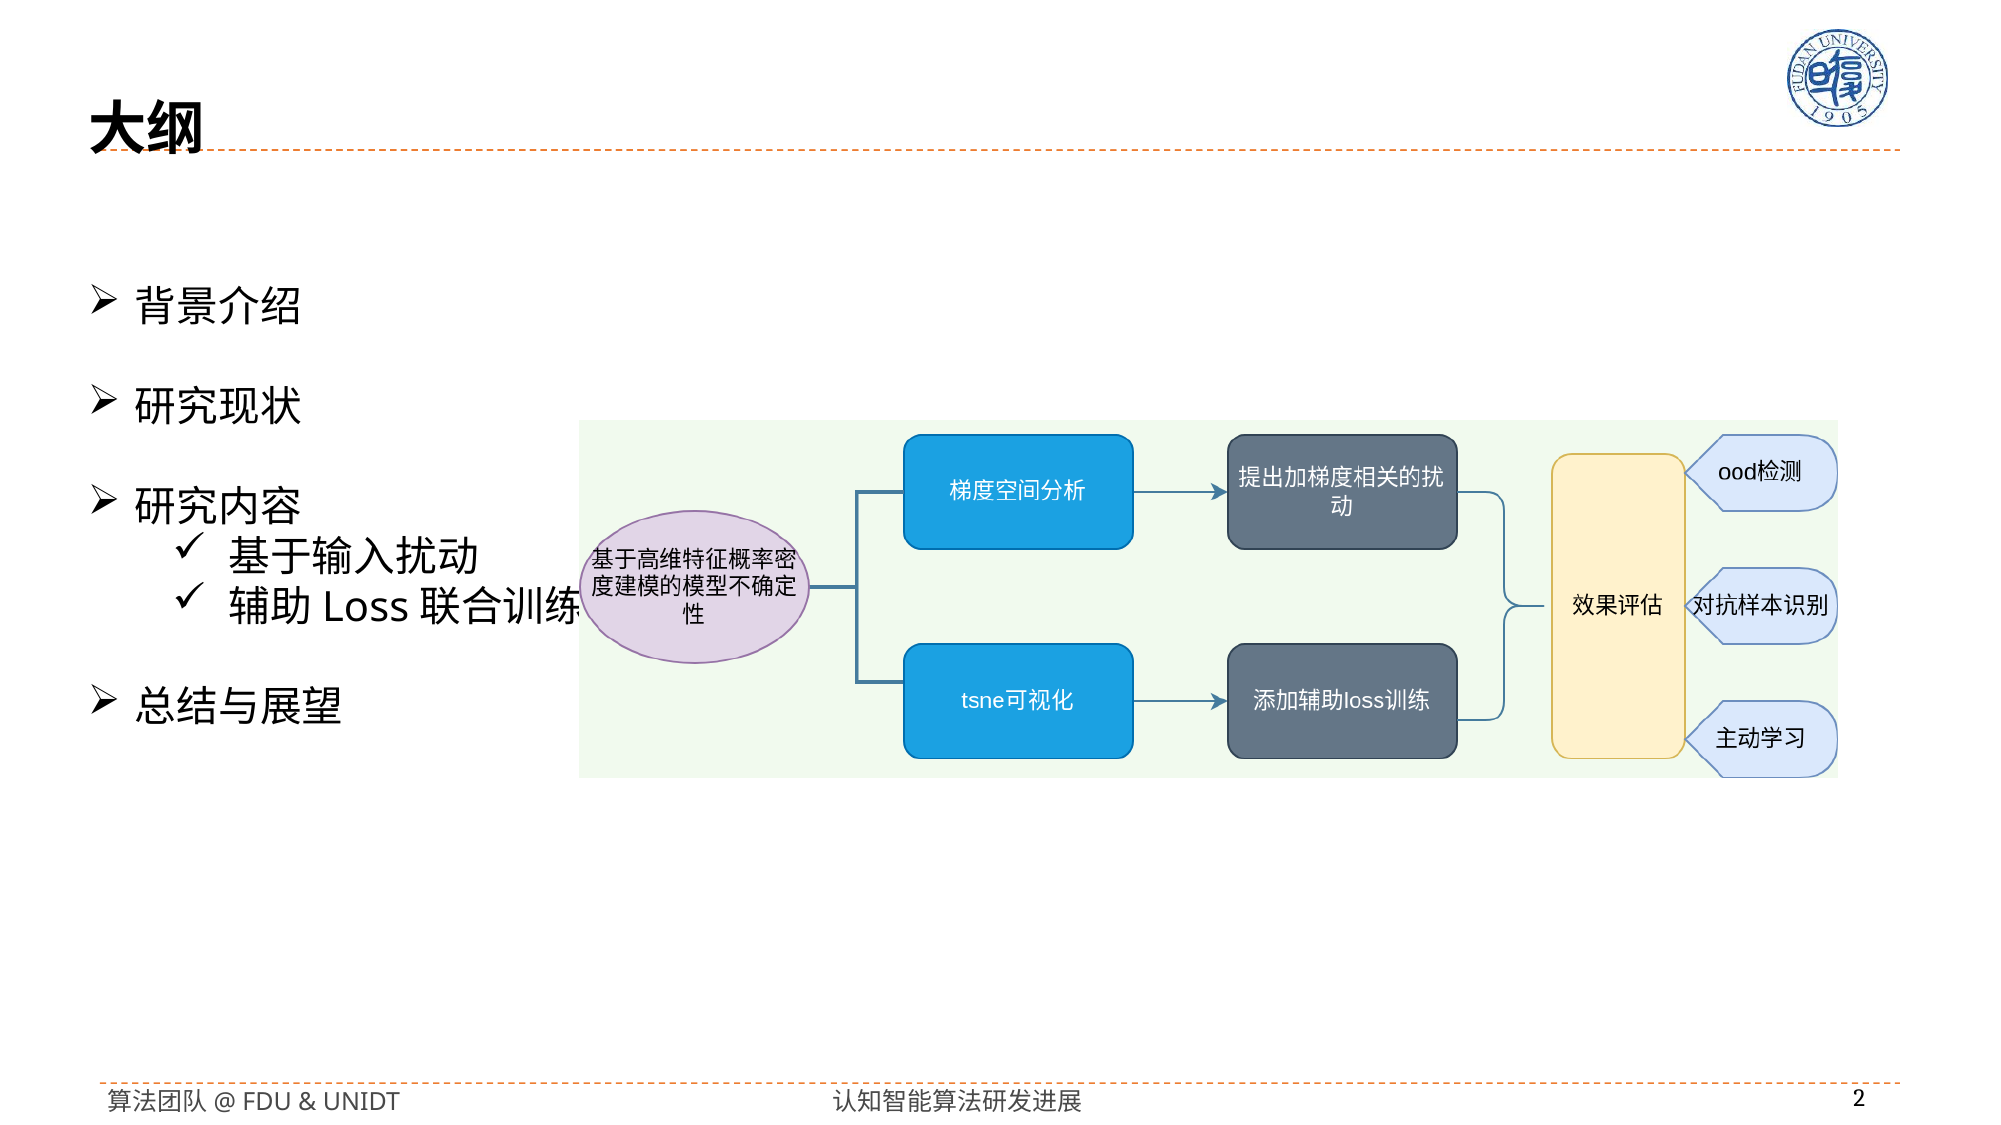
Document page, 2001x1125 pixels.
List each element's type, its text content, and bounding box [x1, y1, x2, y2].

title 大纲 [73, 56, 1699, 170]
picture [1787, 29, 1888, 127]
picture [579, 420, 1838, 779]
text_box 背景介绍 研究现状 研究内容 基于输入扰动 辅助Loss联合训练 总结与展望 [73, 272, 1454, 738]
